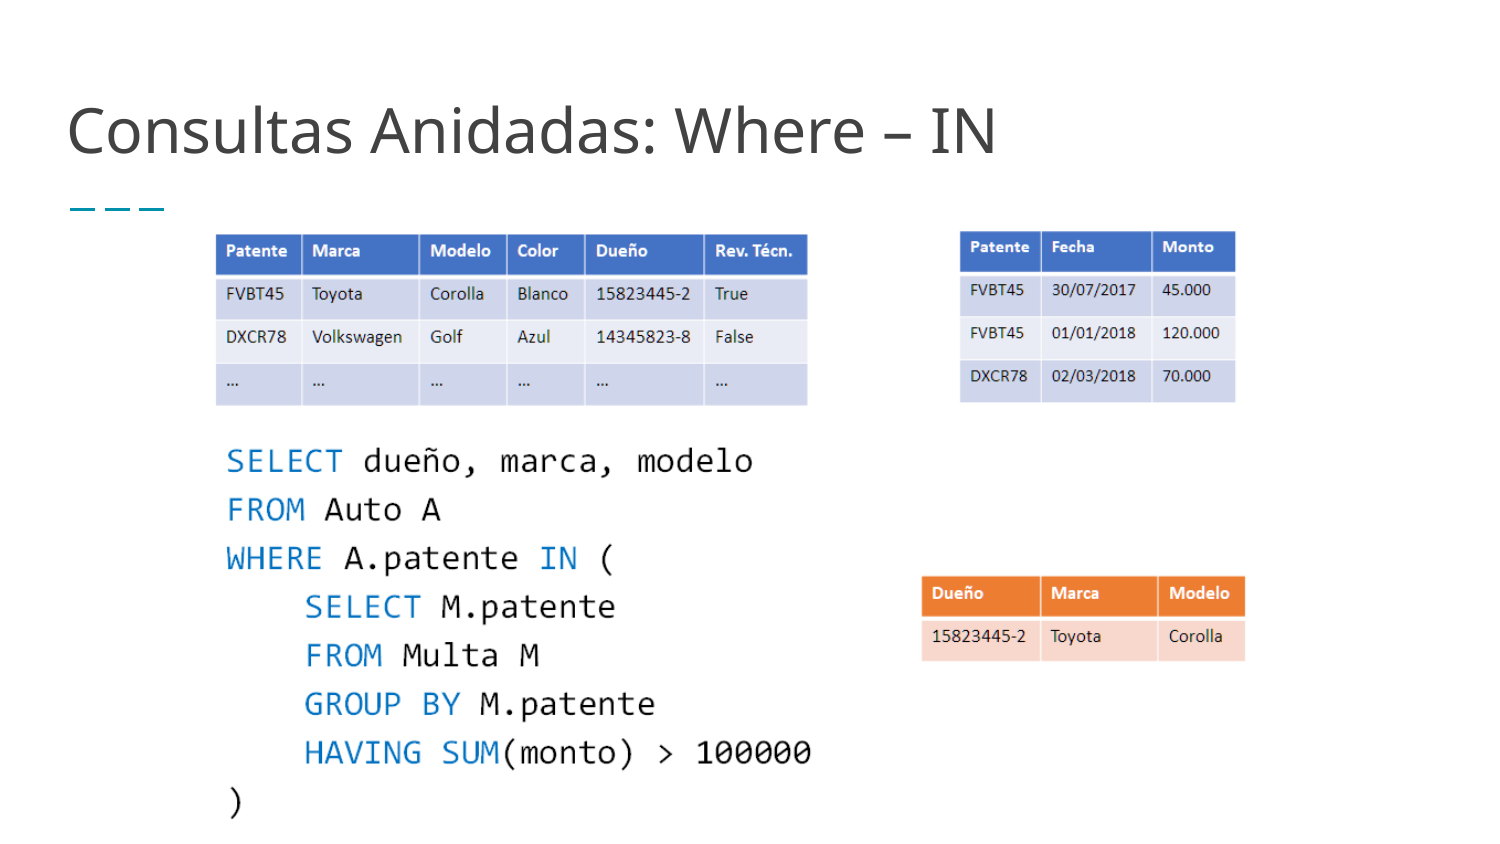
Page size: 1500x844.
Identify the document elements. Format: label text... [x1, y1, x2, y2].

picture [204, 228, 1296, 842]
title Consultas Anidadas: Where – IN [51, 61, 1449, 182]
